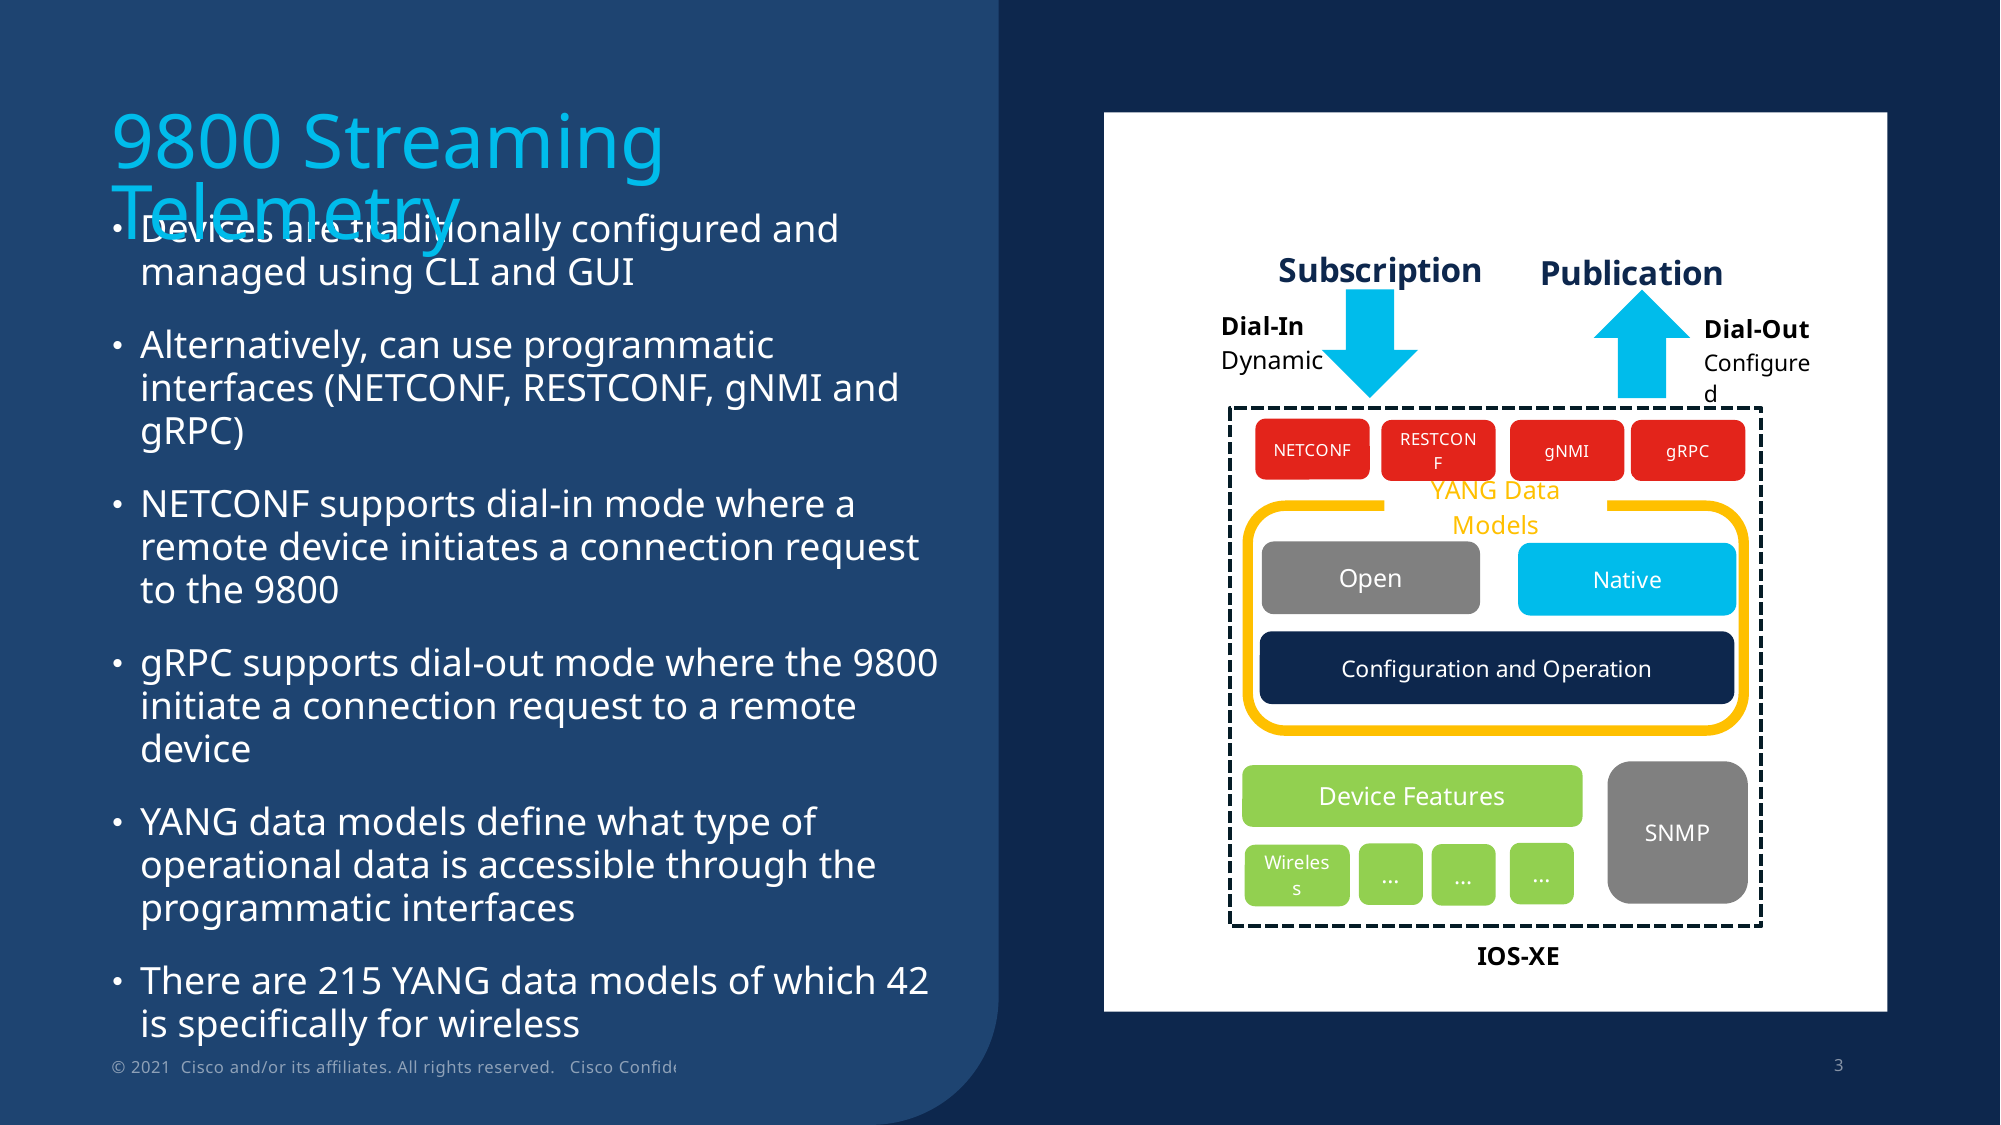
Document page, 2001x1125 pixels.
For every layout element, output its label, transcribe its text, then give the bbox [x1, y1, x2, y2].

list Devices are traditionally configured and managed using CLI and GUI Alternatively, can use programmatic interfaces (NETCONF, RESTCONF, gNMI and gRPC) NETCONF supports dial-in mode where a remote device initiates a connection request to the 9800 gRPC supports dial-out mode where the 9800 initiate a connection request to a remote device YANG data models define what type of operational data is accessible through the programmatic interfaces There are 215 YANG data models of which 42 is specifically for wireless [96, 201, 958, 924]
chart [1103, 112, 1888, 1012]
title 9800 Streaming Telemetry [96, 102, 958, 178]
